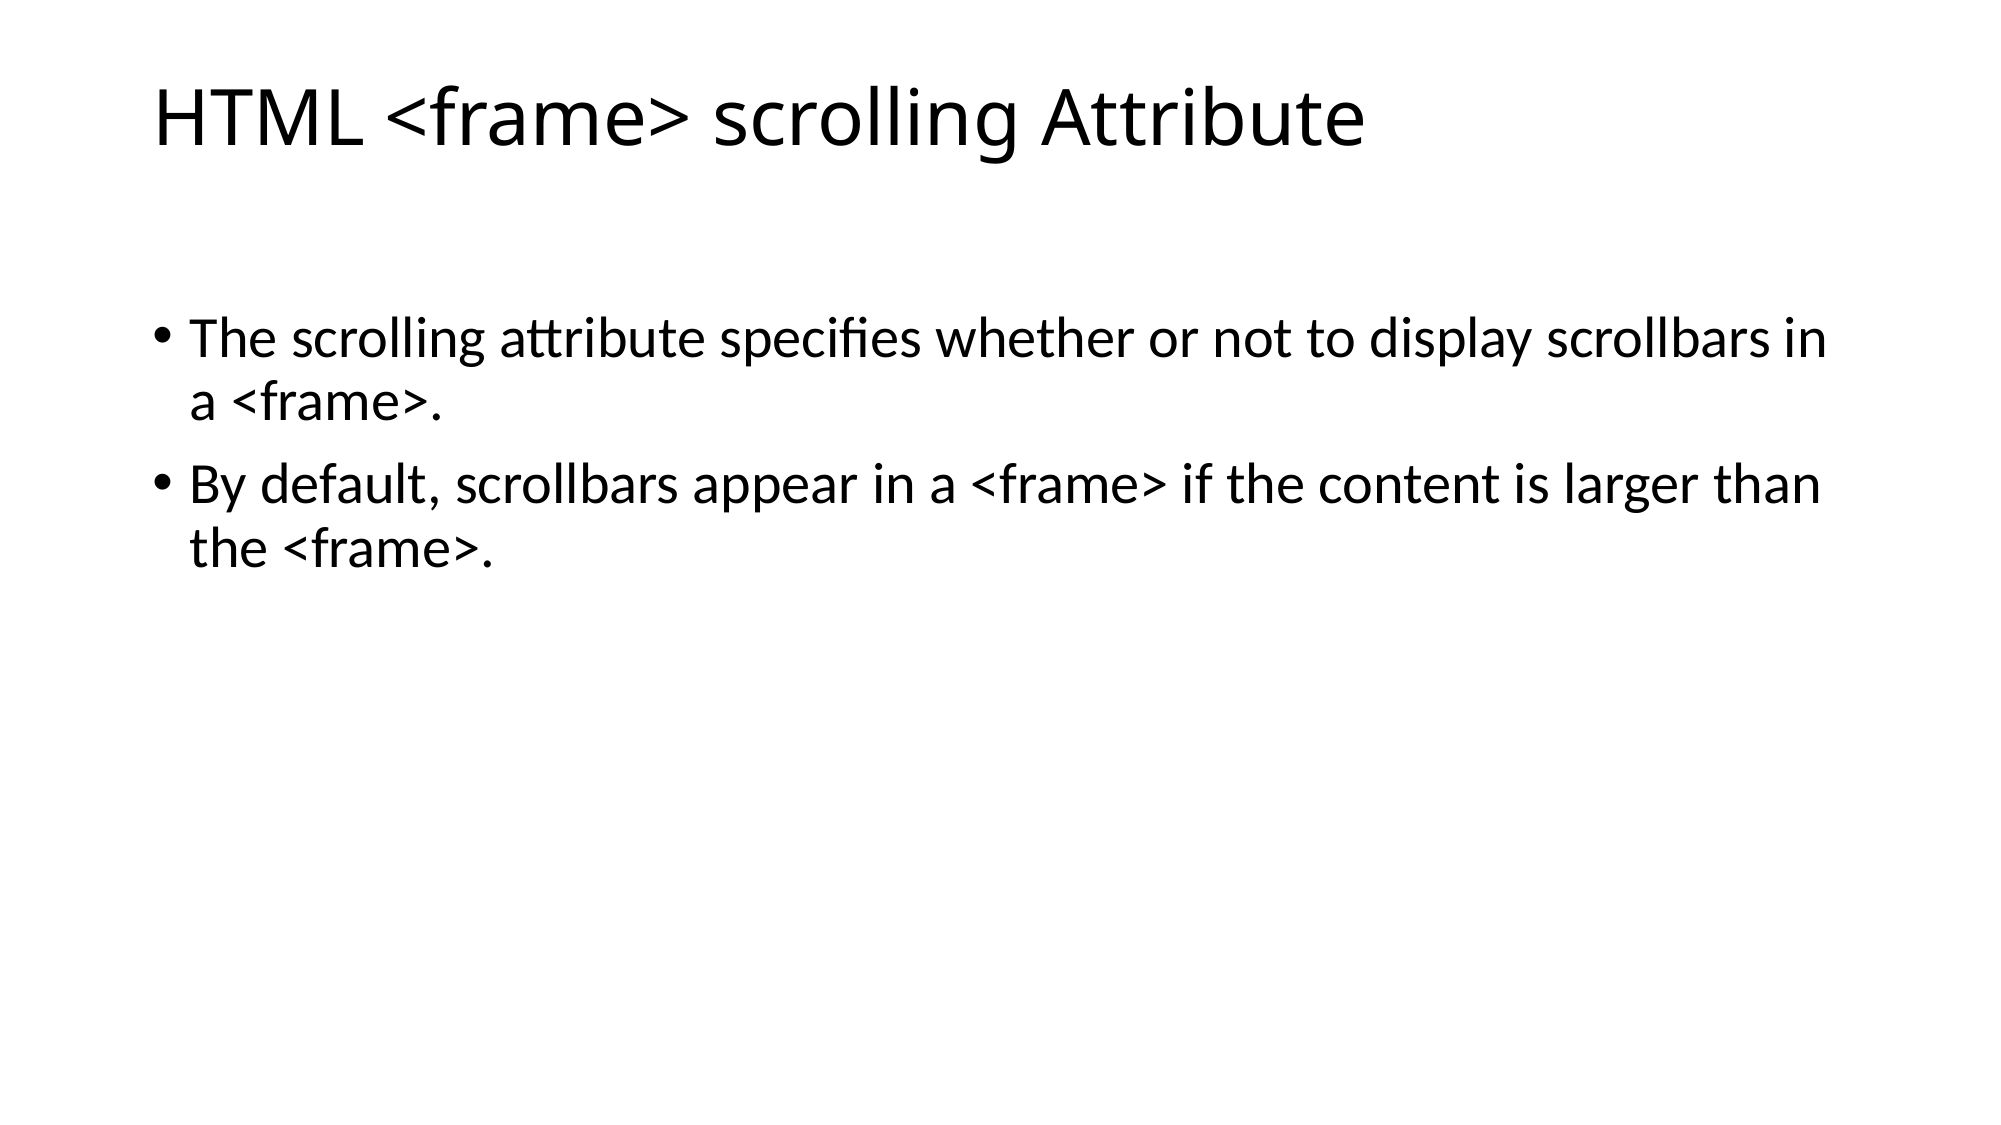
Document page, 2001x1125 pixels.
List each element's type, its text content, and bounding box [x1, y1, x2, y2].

title HTML <frame> scrolling Attribute [137, 59, 1388, 181]
list The scrolling attribute specifies whether or not to display scrollbars in a <frame>. By default, scrollbars appear in a <frame> if the content is larger than the <frame>. [137, 299, 1863, 1014]
